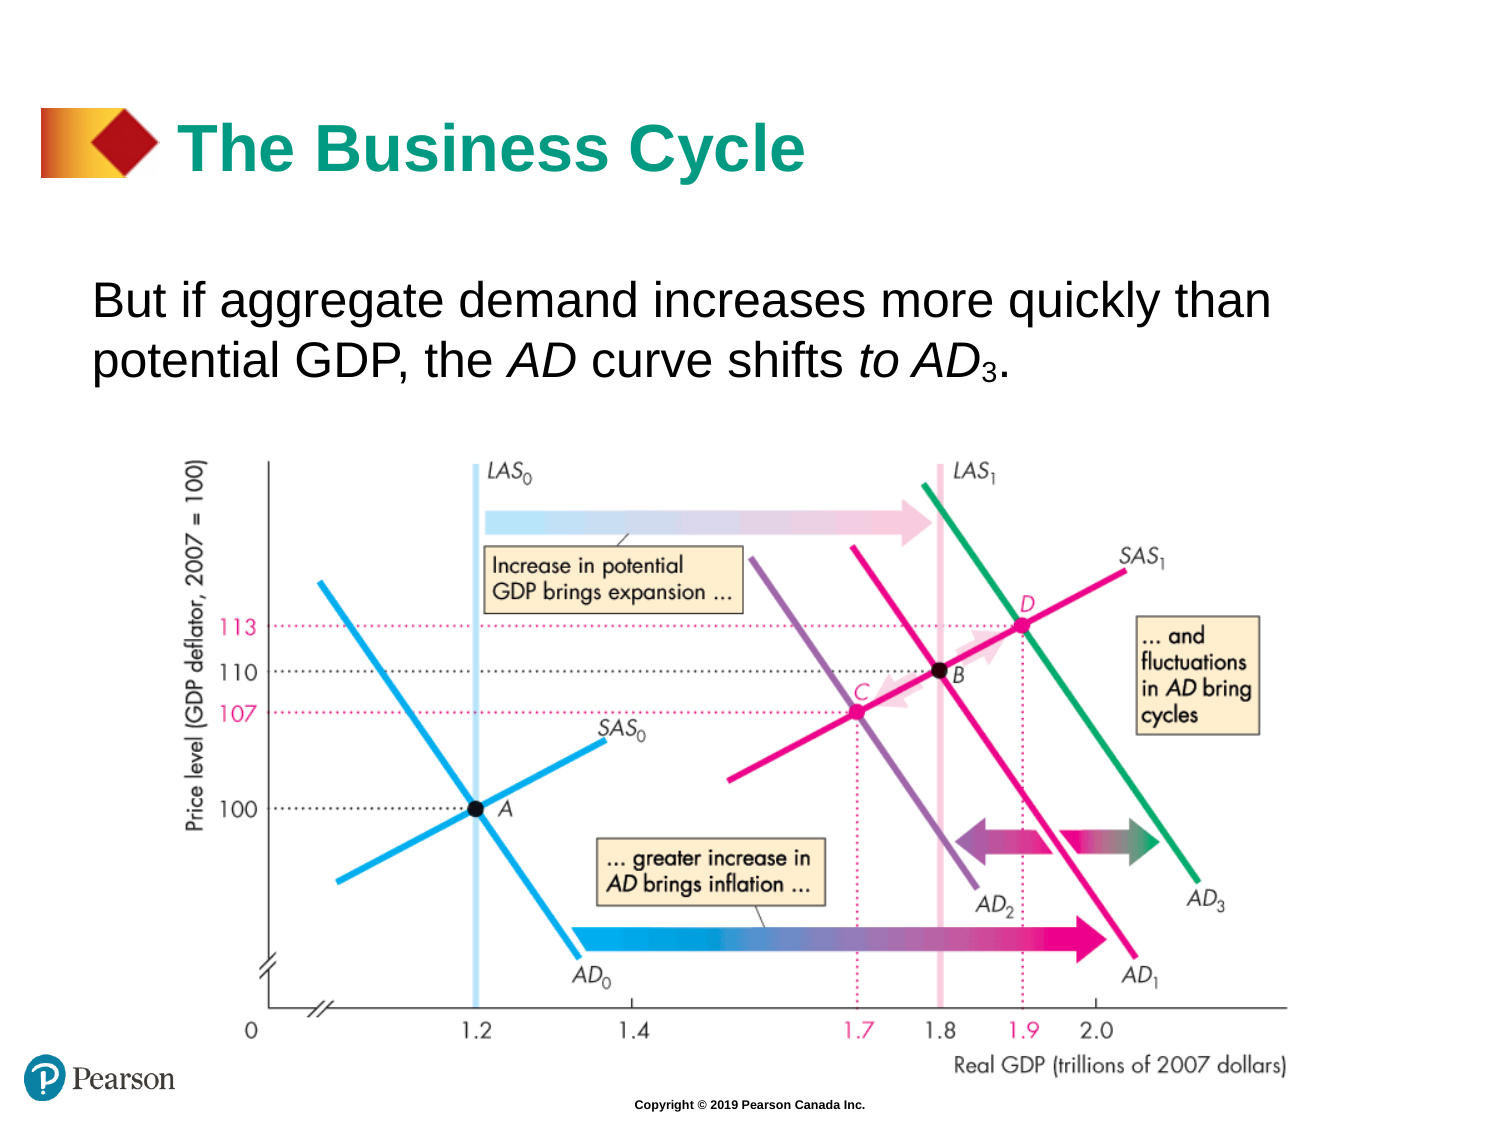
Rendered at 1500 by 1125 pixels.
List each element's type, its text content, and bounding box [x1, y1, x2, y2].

picture [24, 1087, 34, 1101]
picture [176, 454, 1293, 1085]
title The Business Cycle [162, 17, 1425, 273]
picture [50, 1054, 175, 1101]
picture [33, 1064, 58, 1089]
picture [41, 108, 160, 178]
picture [24, 1054, 41, 1072]
list But if aggregate demand increases more quickly than potential GDP, the AD curve shifts to AD3. [59, 259, 1410, 1003]
